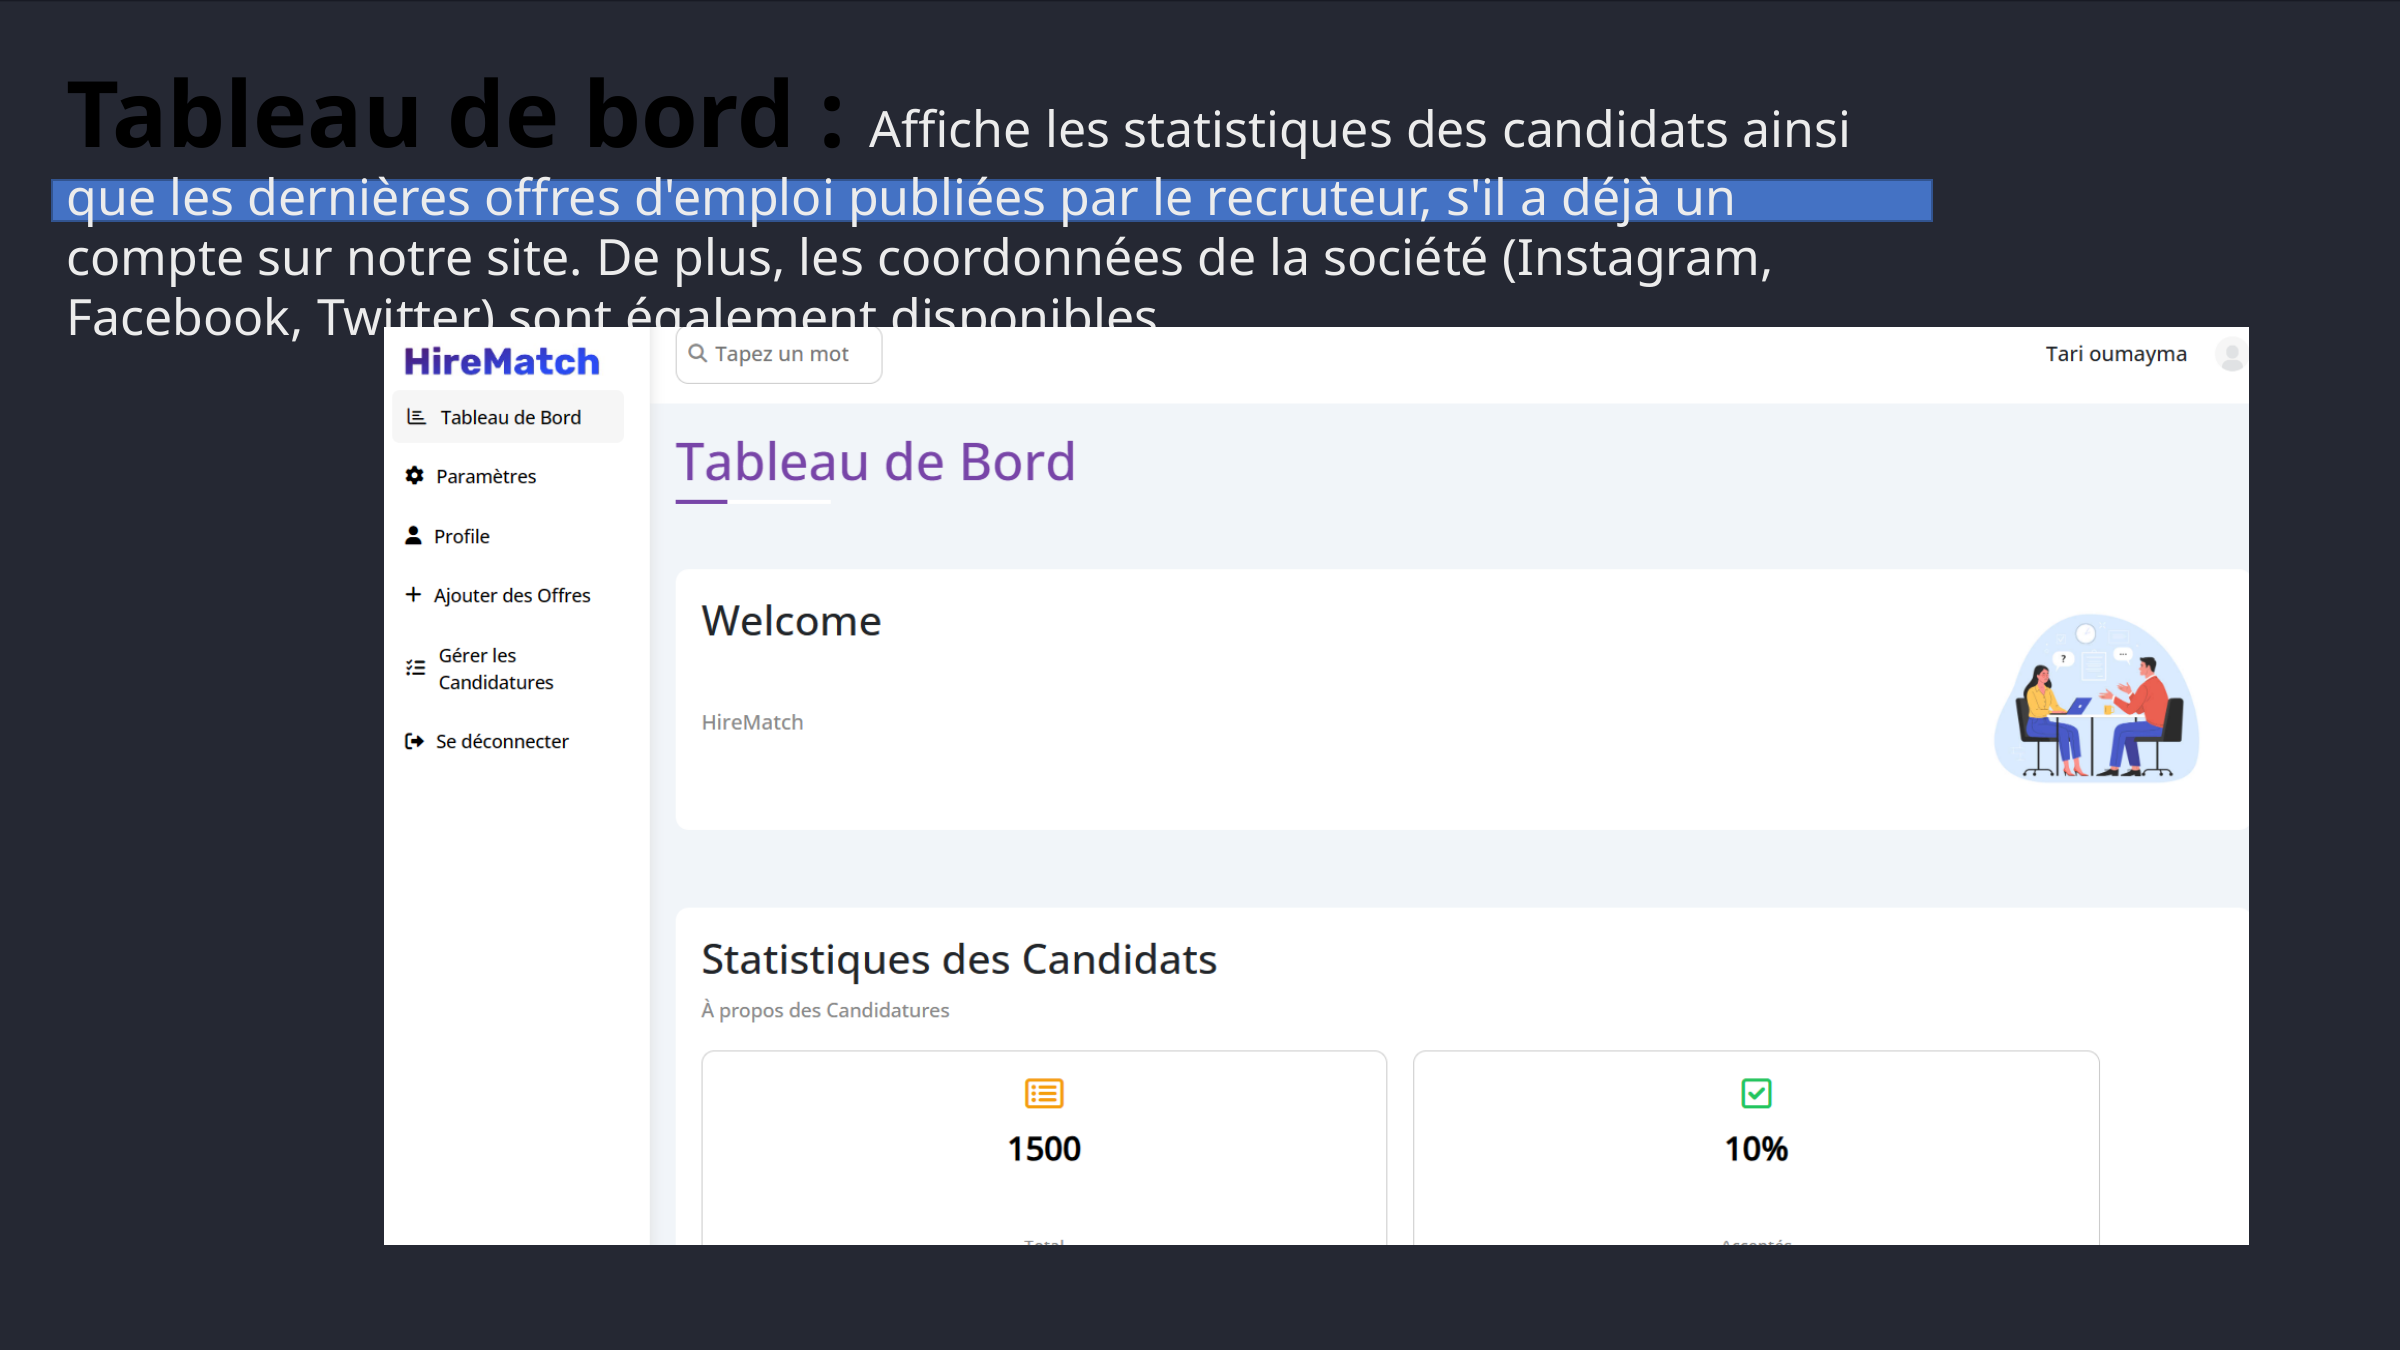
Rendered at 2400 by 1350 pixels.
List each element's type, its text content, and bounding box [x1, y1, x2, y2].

text_box Tableau de bord : Affiche les statistiques des candidats ainsi que les dernières offres d'emploi publiées par le recruteur, s'il a déjà un compte sur notre site. De plus, les coordonnées de la société (Instagram, Facebook, Twitter) sont également disponibles. [51, 179, 1933, 222]
text_box [0, 1, 2400, 1350]
picture [384, 327, 2249, 1245]
